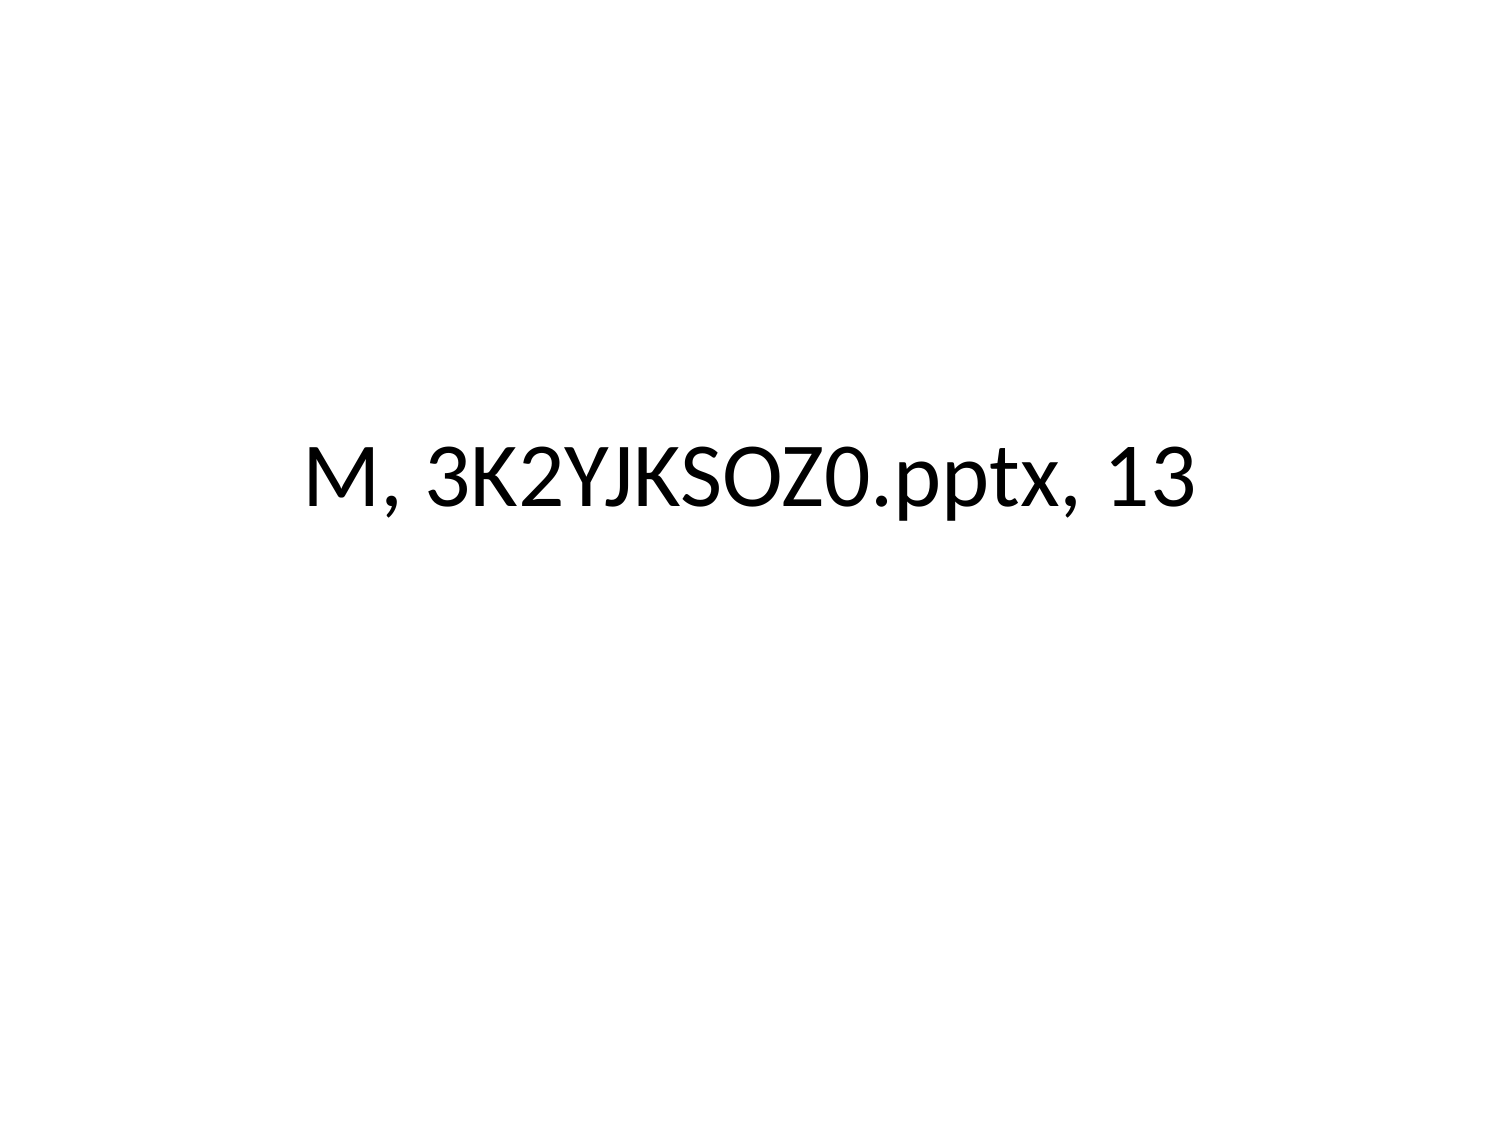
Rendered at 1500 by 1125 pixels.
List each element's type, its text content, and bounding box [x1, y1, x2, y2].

title M, 3K2YJKSOZ0.pptx, 13 [112, 349, 1388, 591]
